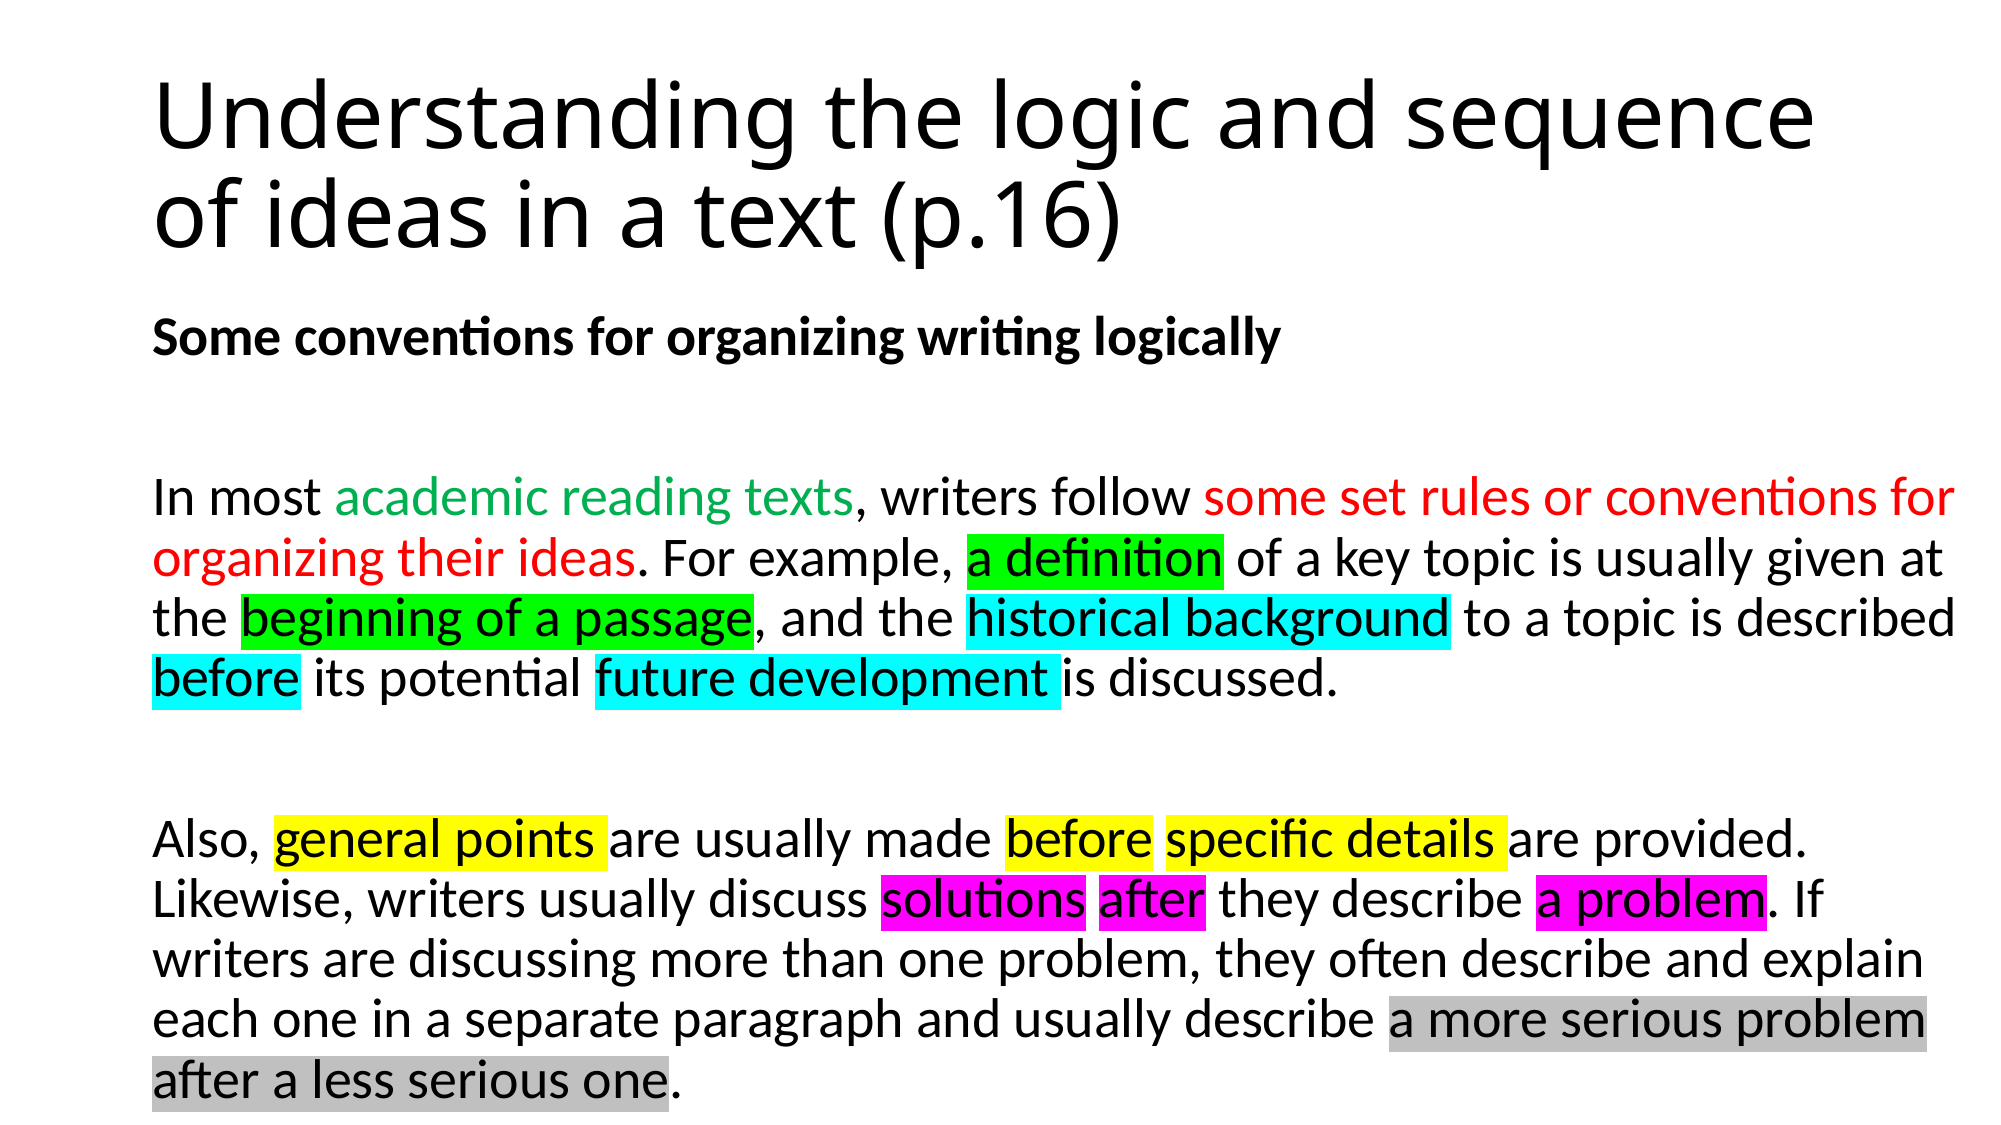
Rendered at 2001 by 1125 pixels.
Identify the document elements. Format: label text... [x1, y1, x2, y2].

list Some conventions for organizing writing logically In most academic reading texts, writers follow some set rules or conventions for organizing their ideas. For example, a definition of a key topic is usually given at the beginning of a passage, and the historical background to a topic is described before its potential future development is discussed. Also, general points are usually made before specific details are provided. Likewise, writers usually discuss solutions after they describe a problem. If writers are discussing more than one problem, they often describe and explain each one in a separate paragraph and usually describe a more serious problem after a less serious one. [137, 299, 1983, 1125]
title Understanding the logic and sequence of ideas in a text (p.16) [137, 59, 1863, 278]
